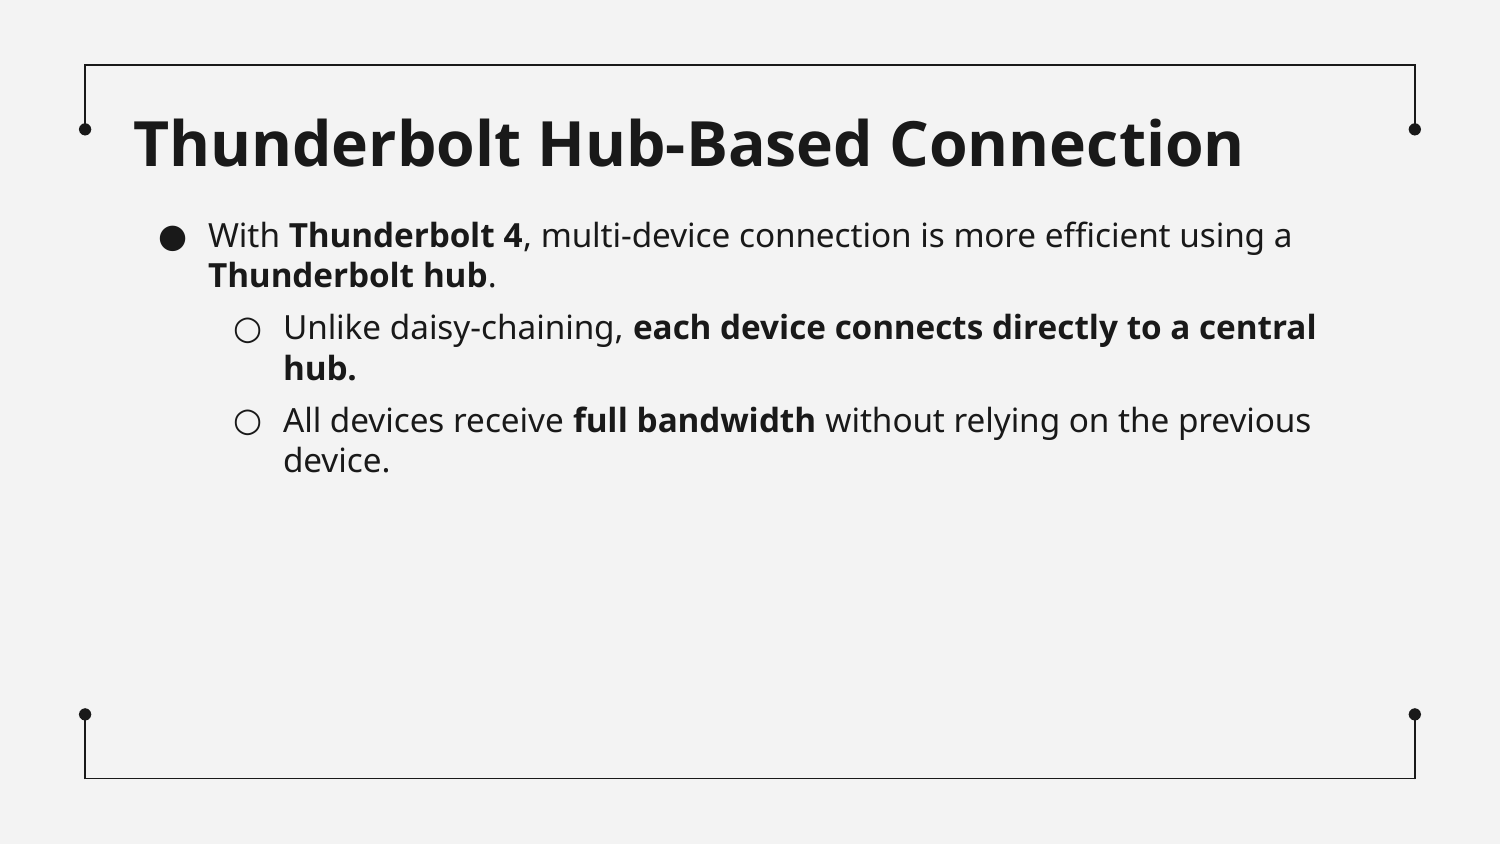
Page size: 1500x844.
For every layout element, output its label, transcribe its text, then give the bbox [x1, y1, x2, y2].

title Thunderbolt Hub-Based Connection [118, 88, 1383, 183]
list With Thunderbolt 4, multi-device connection is more efficient using a Thunderbolt hub. Unlike daisy-chaining, each device connects directly to a central hub. All devices receive full bandwidth without relying on the previous device. [118, 199, 1383, 780]
